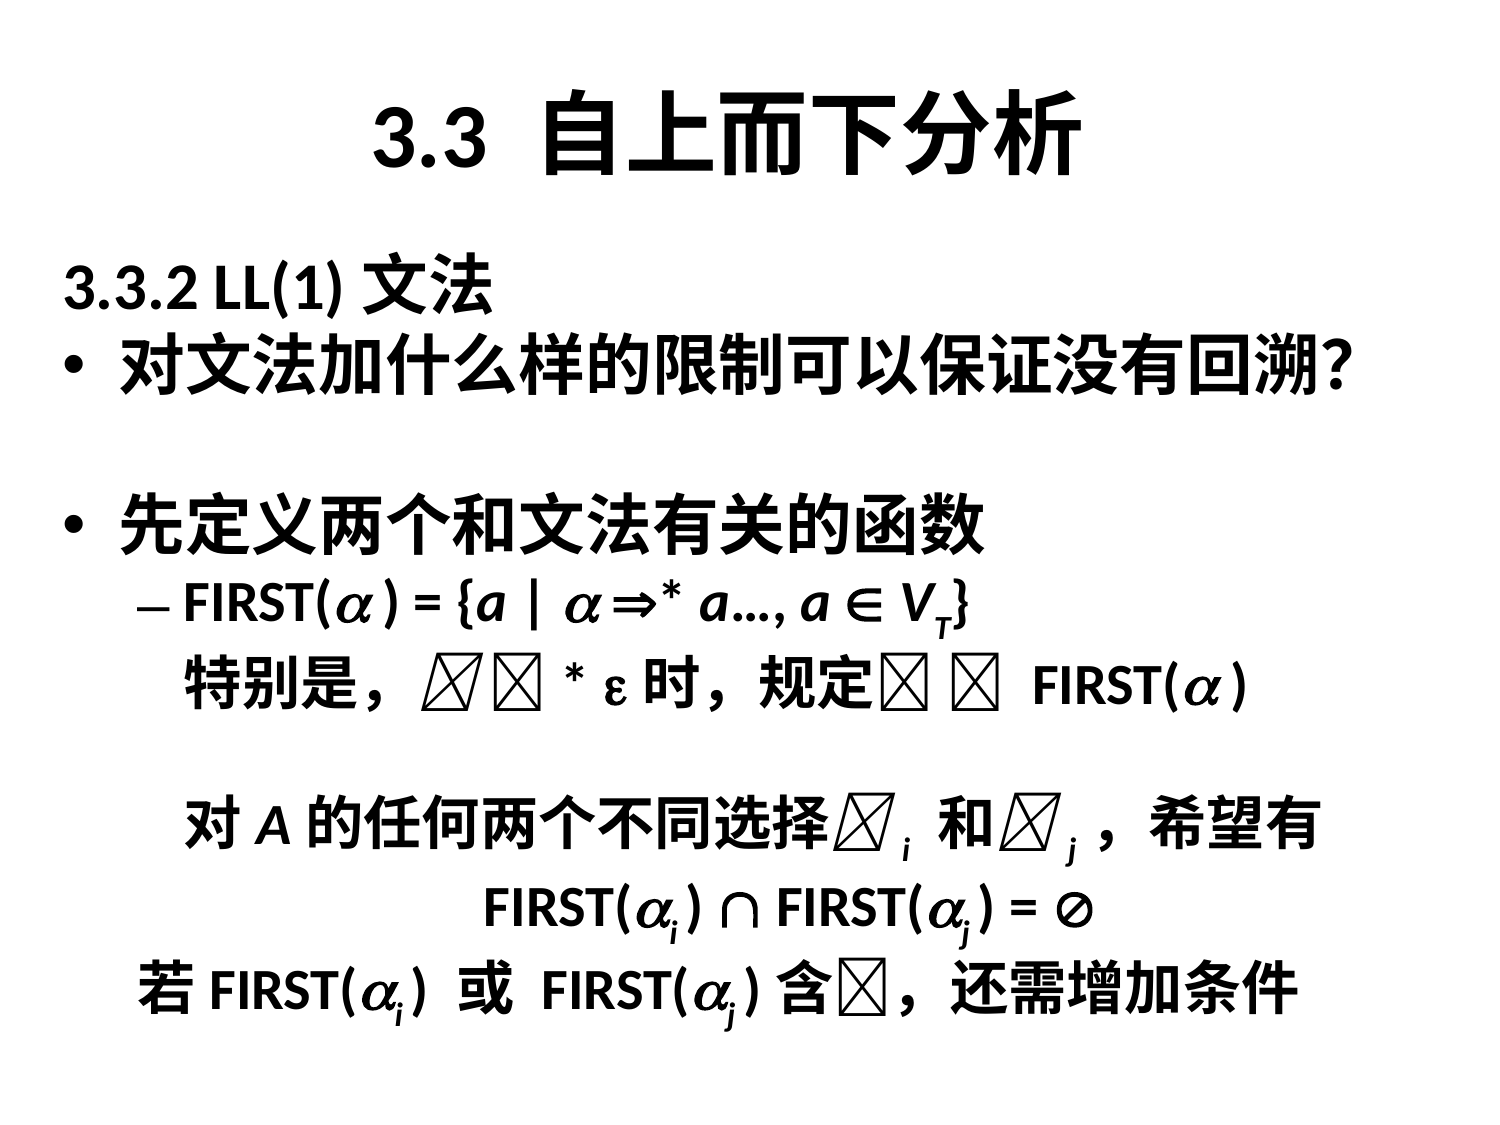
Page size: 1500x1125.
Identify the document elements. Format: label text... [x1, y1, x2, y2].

list 3.3.2 LL(1)文法 对文法加什么样的限制可以保证没有回溯？ 先定义两个和文法有关的函数 FIRST( ) = {a |  * a…, a  VT} 特别是， * 时，规定  FIRST( ) 对A的任何两个不同选择i 和j，希望有 FIRST(i )  FIRST(j ) =  若FIRST(i ) 或 FIRST(j )含，还需增加条件 [47, 235, 1452, 1063]
title 3.3 自上而下分析 [99, 37, 1375, 225]
